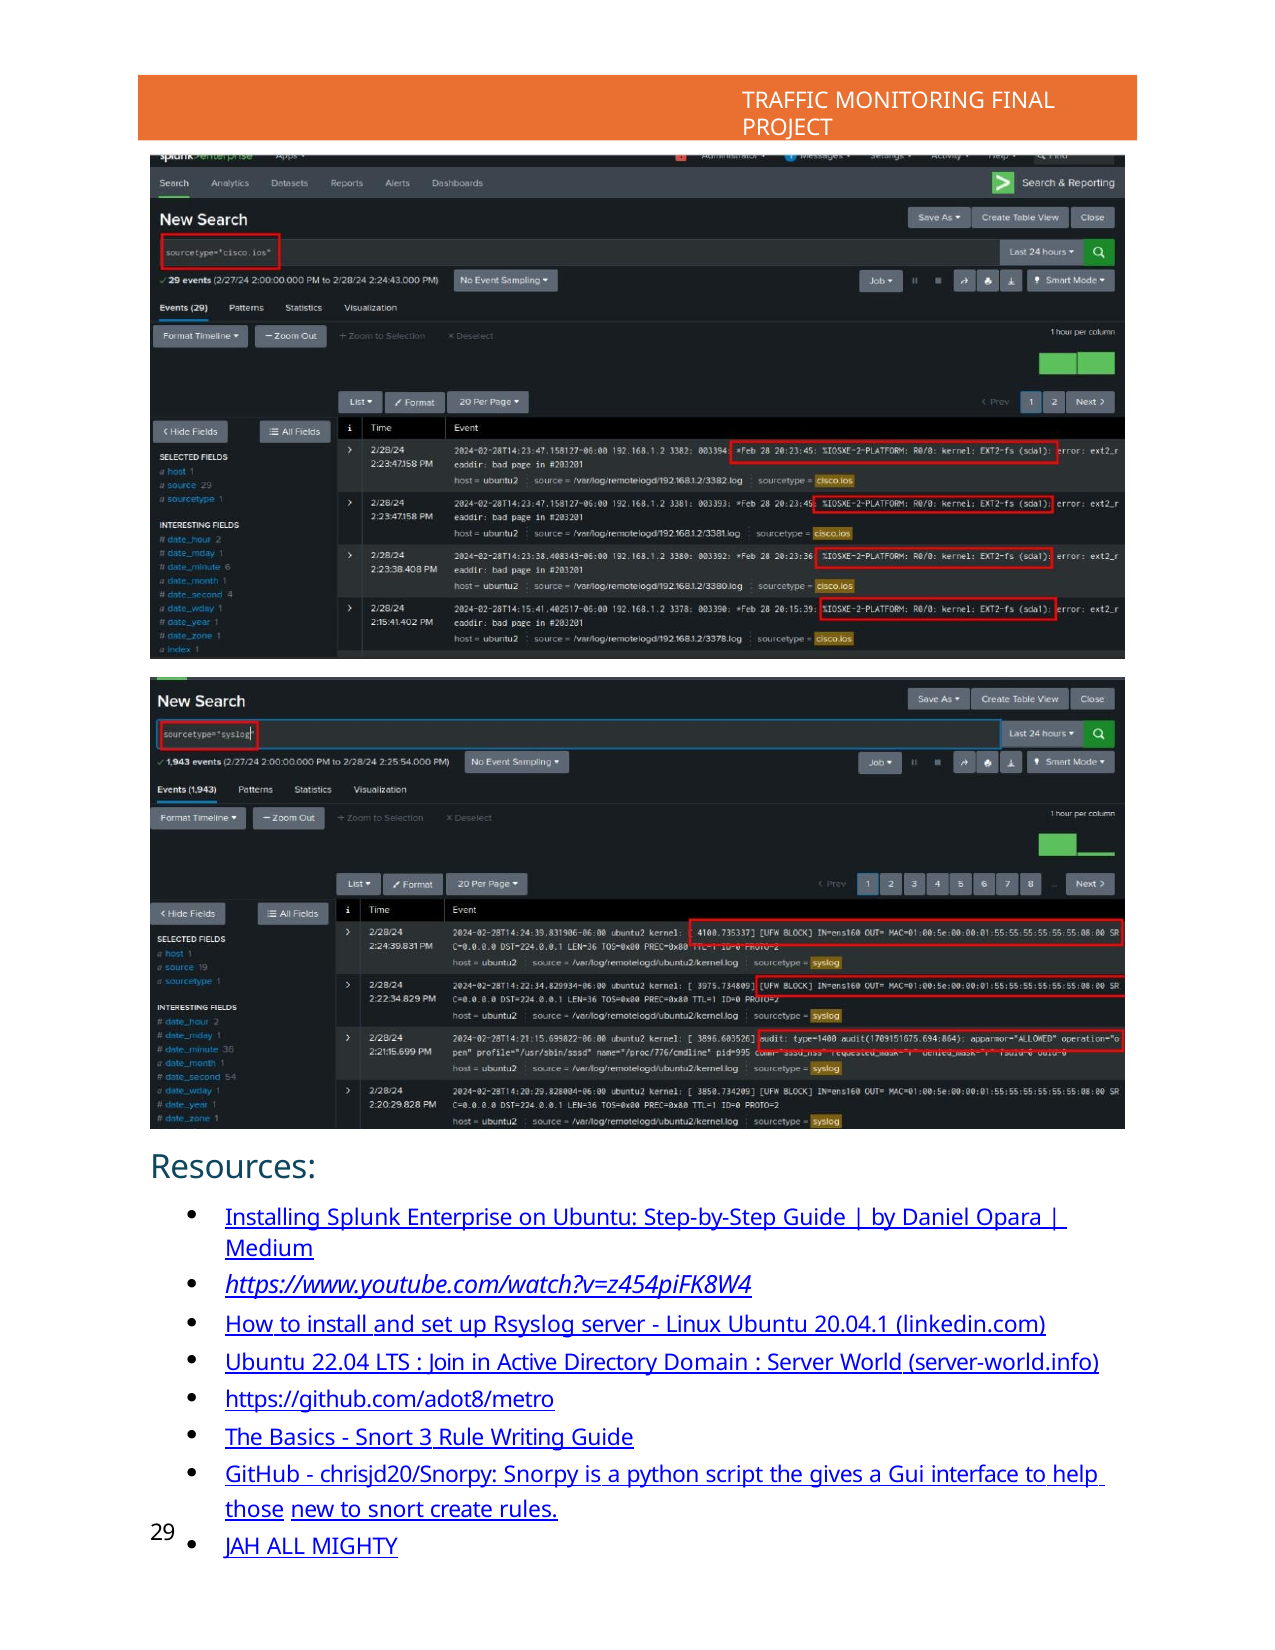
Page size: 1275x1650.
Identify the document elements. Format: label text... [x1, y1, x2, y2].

picture [149, 154, 1126, 660]
text_box Resources: Installing Splunk Enterprise on Ubuntu: Step-by-Step Guide | by Daniel Opara | Medium https://www.youtube.com/watch?v=z454piFK8W4 How to install and set up Rsyslog server - Linux Ubuntu 20.04.1 (linkedin.com) Ubuntu 22.04 LTS : Join in Active Directory Domain : Server World (server-world.info) https://github.com/adot8/metro The Basics - Snort 3 Rule Writing Guide GitHub - chrisjd20/Snorpy: Snorpy is a python script the gives a Gui interface to help those new to snort create rules. JAH ALL MIGHTY [147, 1135, 1109, 1564]
text_box TRAFFIC MONITORING FINAL PROJECT [138, 74, 1138, 141]
picture [149, 677, 1126, 1129]
slide_number 29 [143, 1517, 183, 1650]
